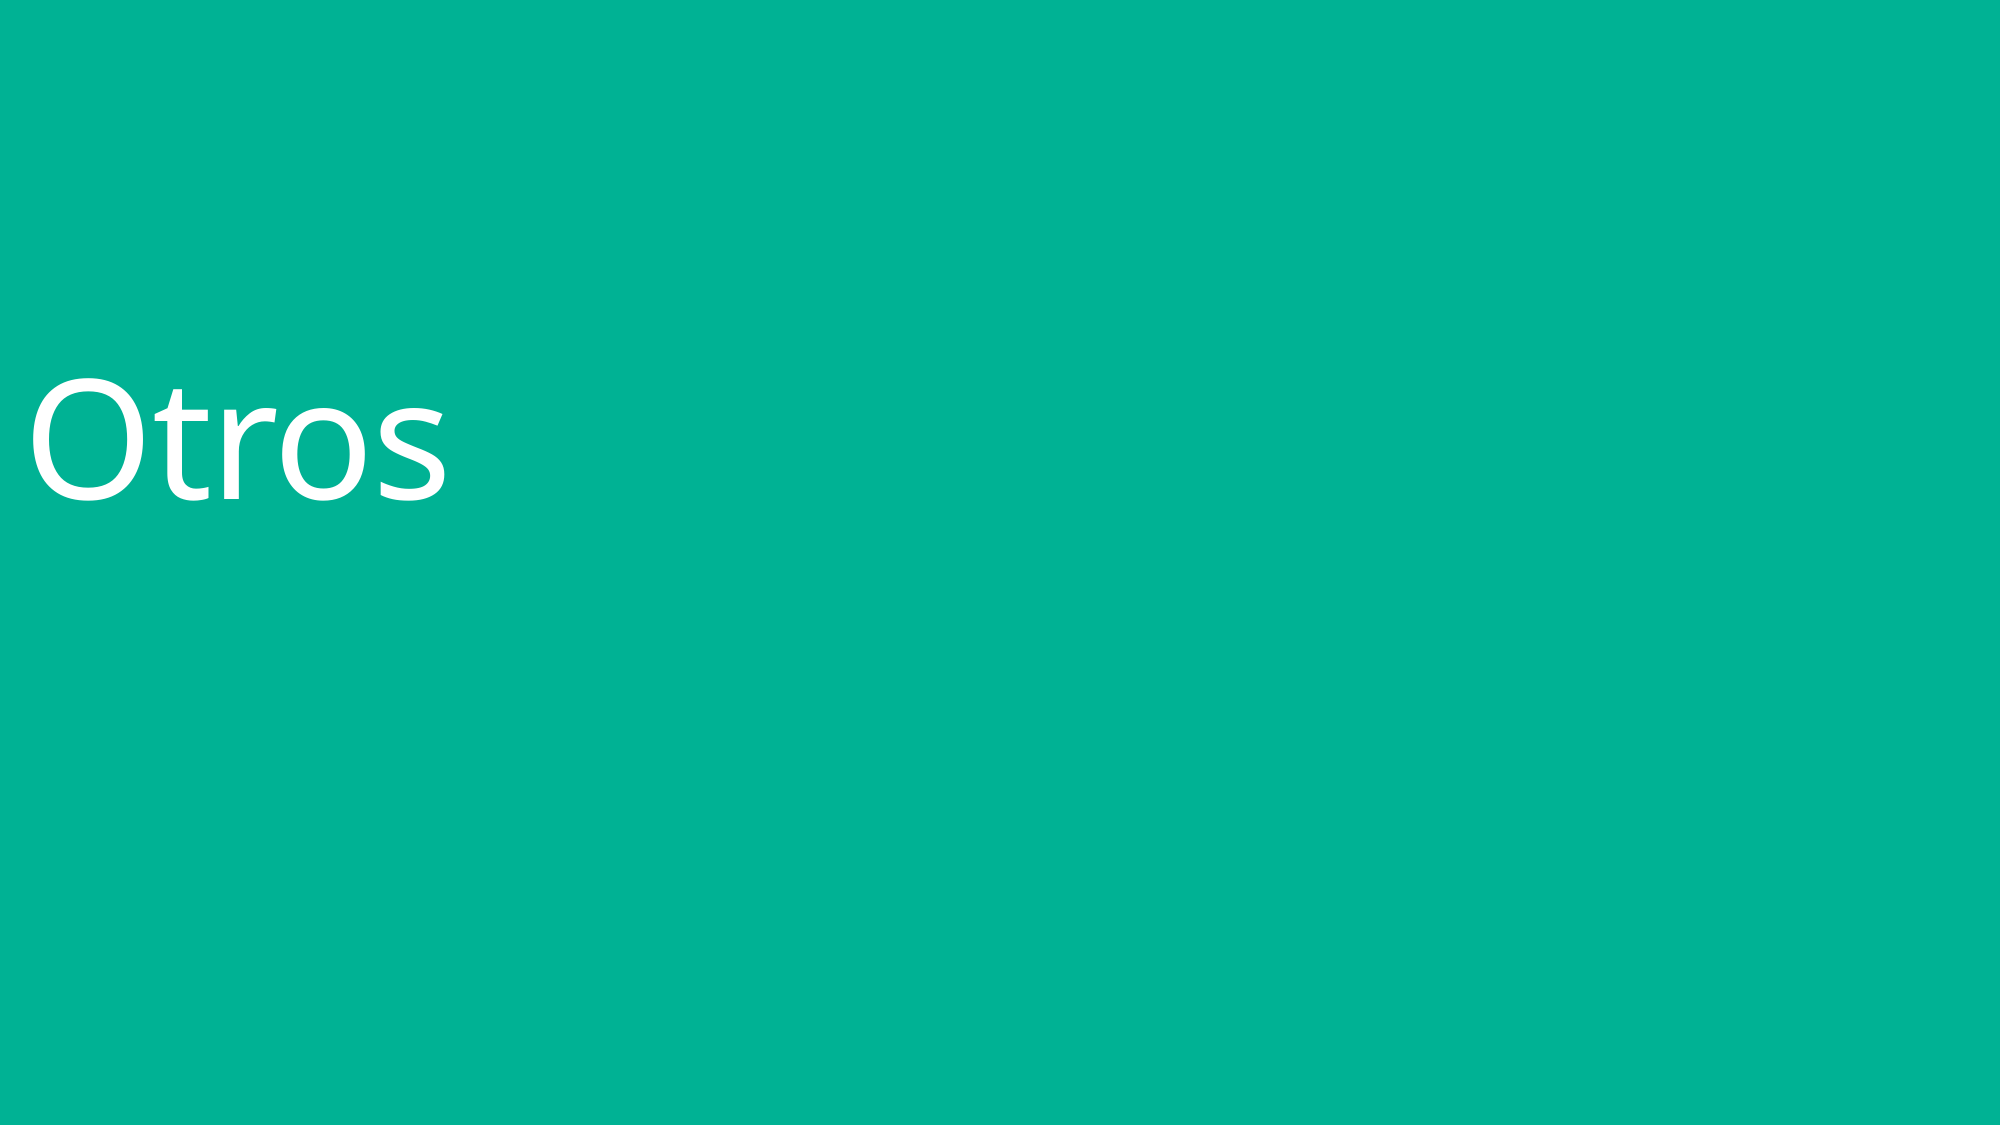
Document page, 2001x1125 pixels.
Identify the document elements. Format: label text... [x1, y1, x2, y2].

title Otros [0, 340, 1912, 636]
